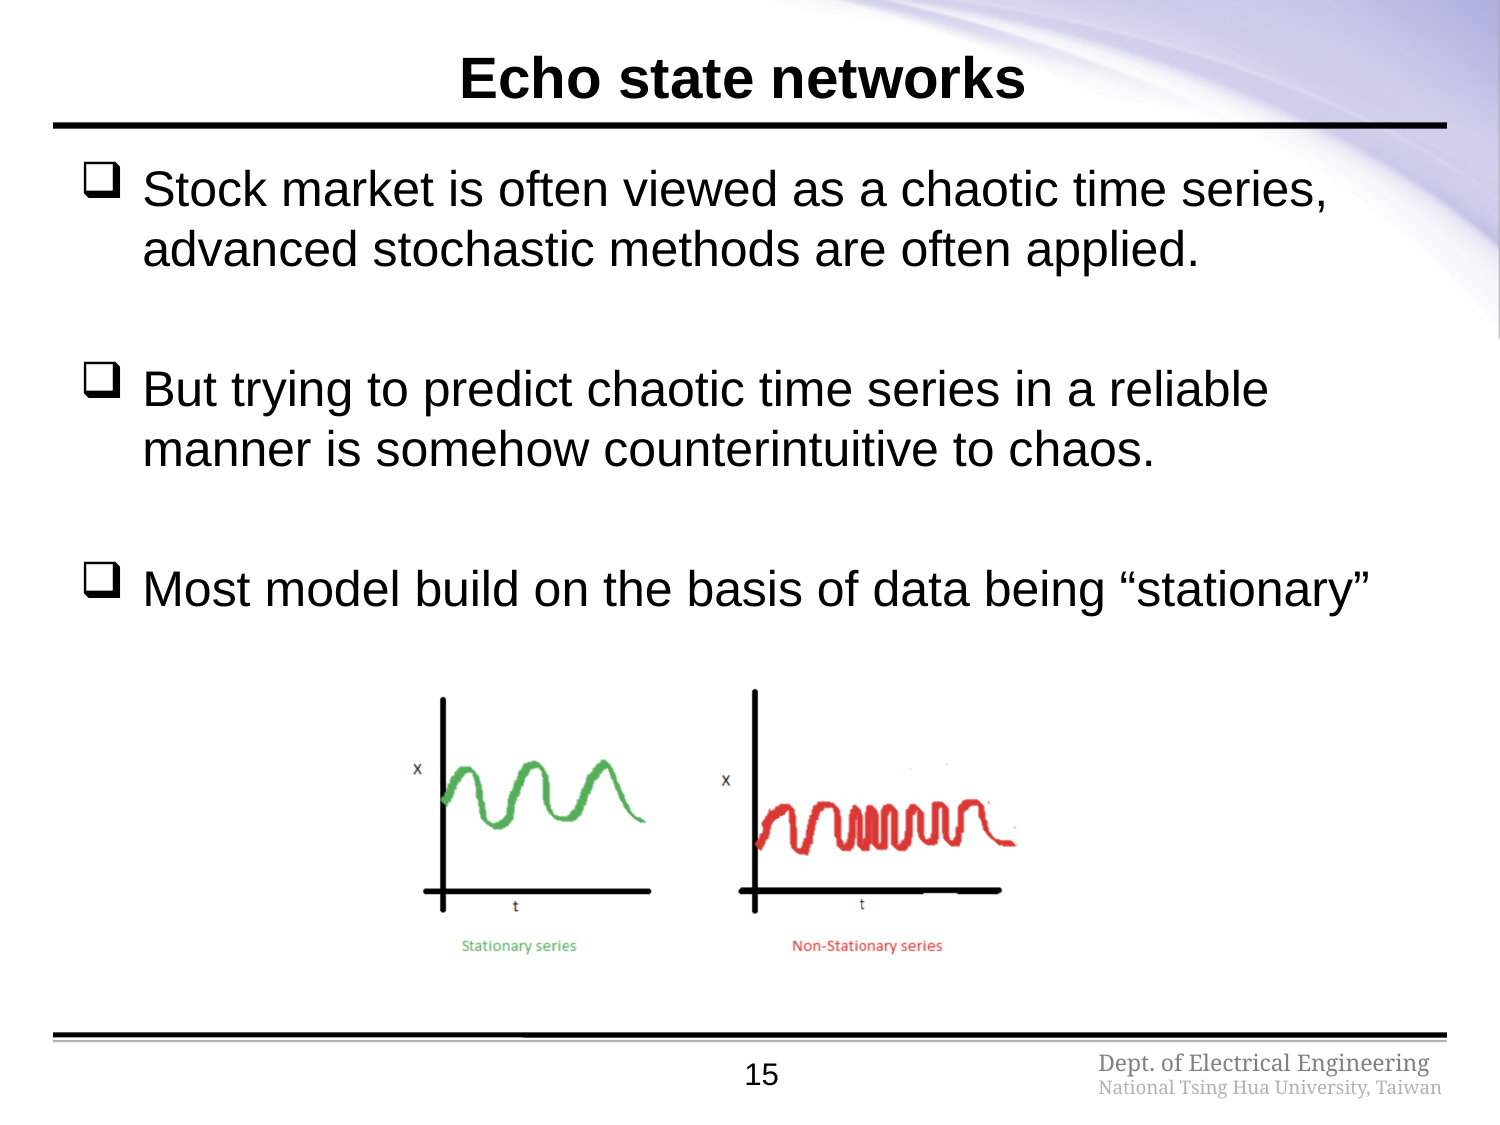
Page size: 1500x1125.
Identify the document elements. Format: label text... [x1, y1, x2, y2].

title Echo state networks [66, 74, 1437, 147]
picture [371, 663, 1058, 977]
picture [768, 0, 1500, 350]
slide_number 15 [643, 1046, 881, 1095]
list Stock market is often viewed as a chaotic time series, advanced stochastic methods are often applied. But trying to predict chaotic time series in a reliable manner is somehow counterintuitive to chaos. Most model build on the basis of data being “stationary” [64, 148, 1436, 1012]
